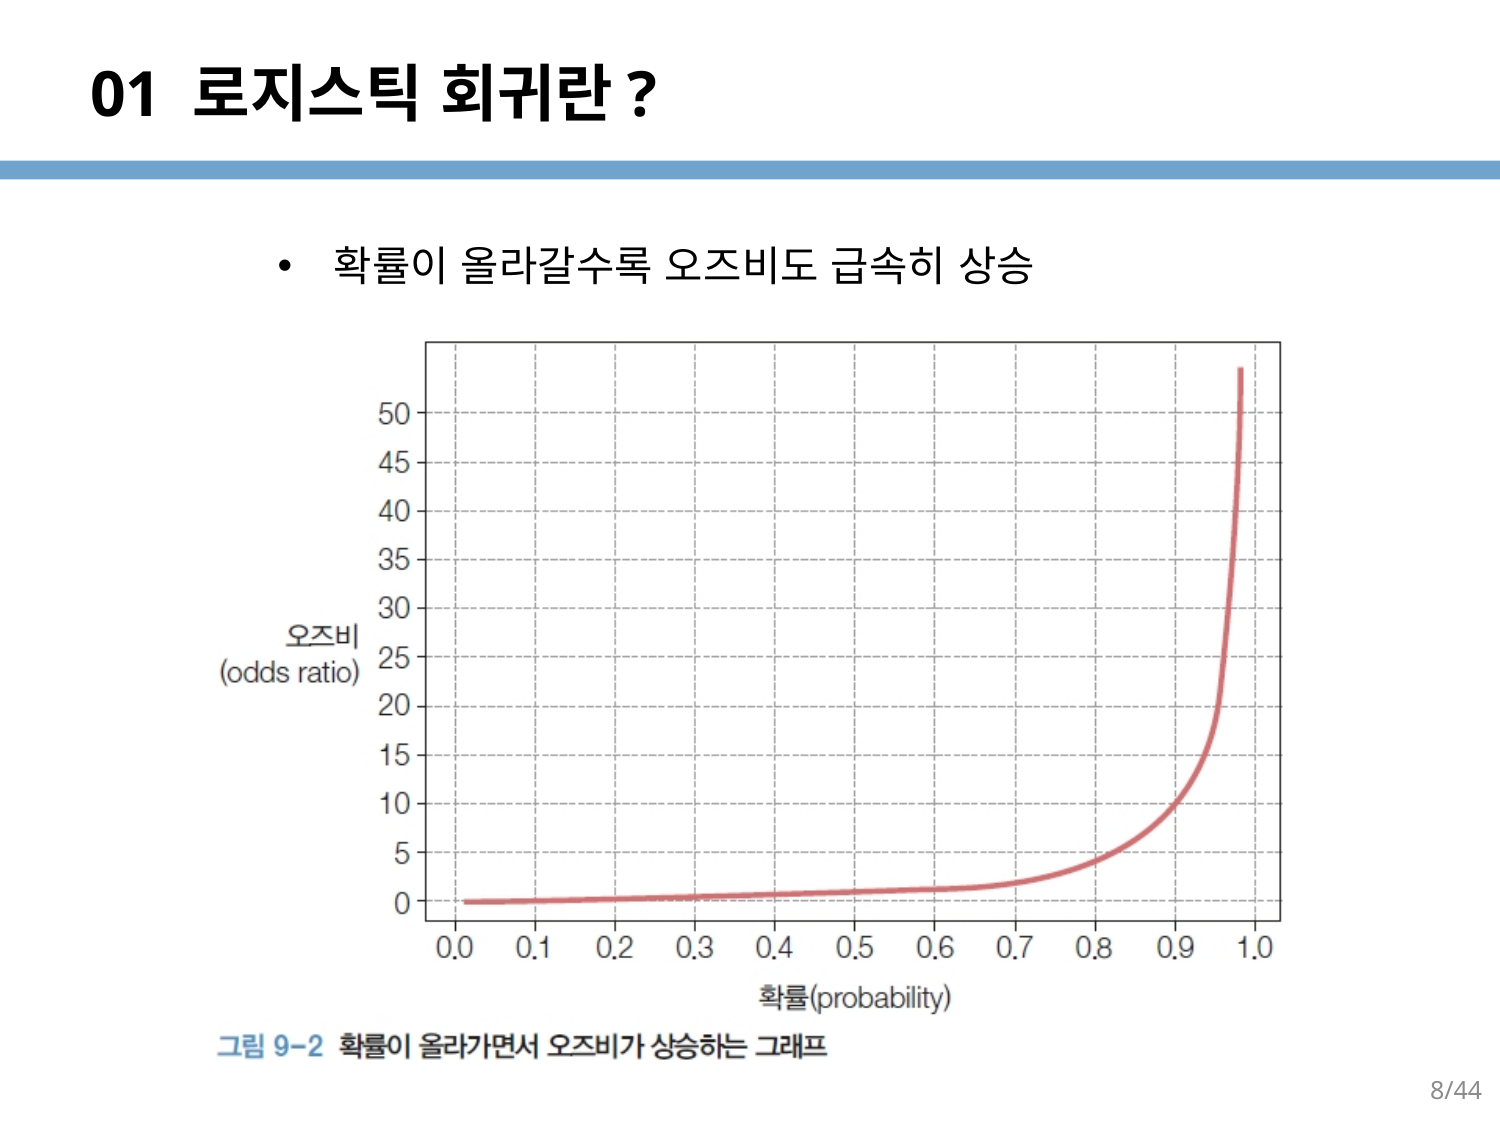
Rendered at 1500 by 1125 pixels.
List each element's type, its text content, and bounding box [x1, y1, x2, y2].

list 확률이 올라갈수록 오즈비도 급속히 상승 [75, 219, 1425, 1066]
picture [214, 337, 1286, 1067]
title 01 로지스틱 회귀란? [75, 45, 1250, 139]
slide_number 8/44 [1147, 1061, 1497, 1122]
